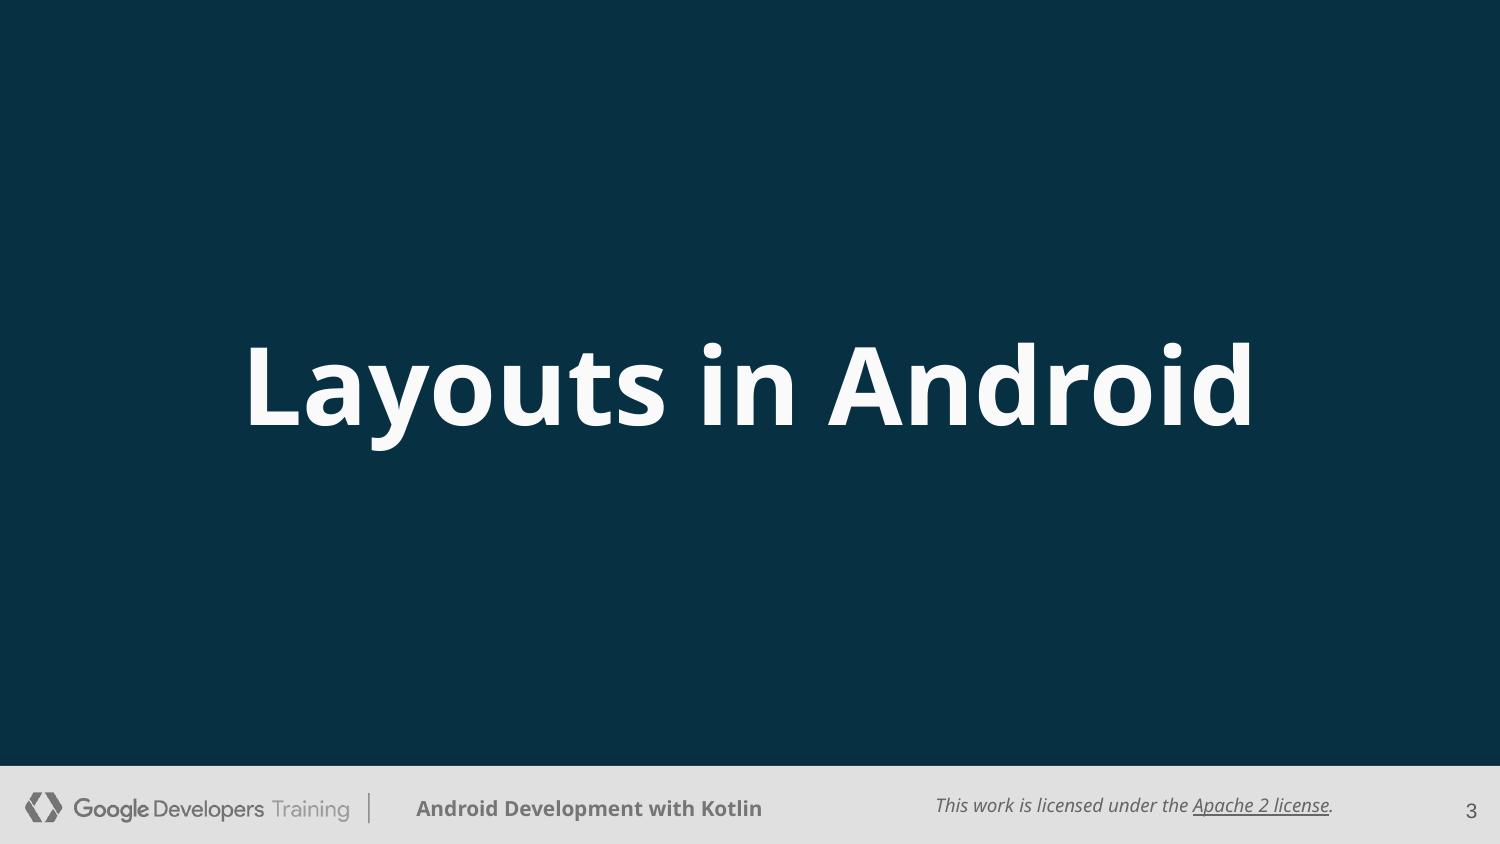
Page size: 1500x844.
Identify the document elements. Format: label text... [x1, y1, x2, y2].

slide_number ‹#› [1402, 777, 1493, 842]
text_box Layouts in Android [51, 0, 1449, 764]
picture [0, 0, 1500, 844]
